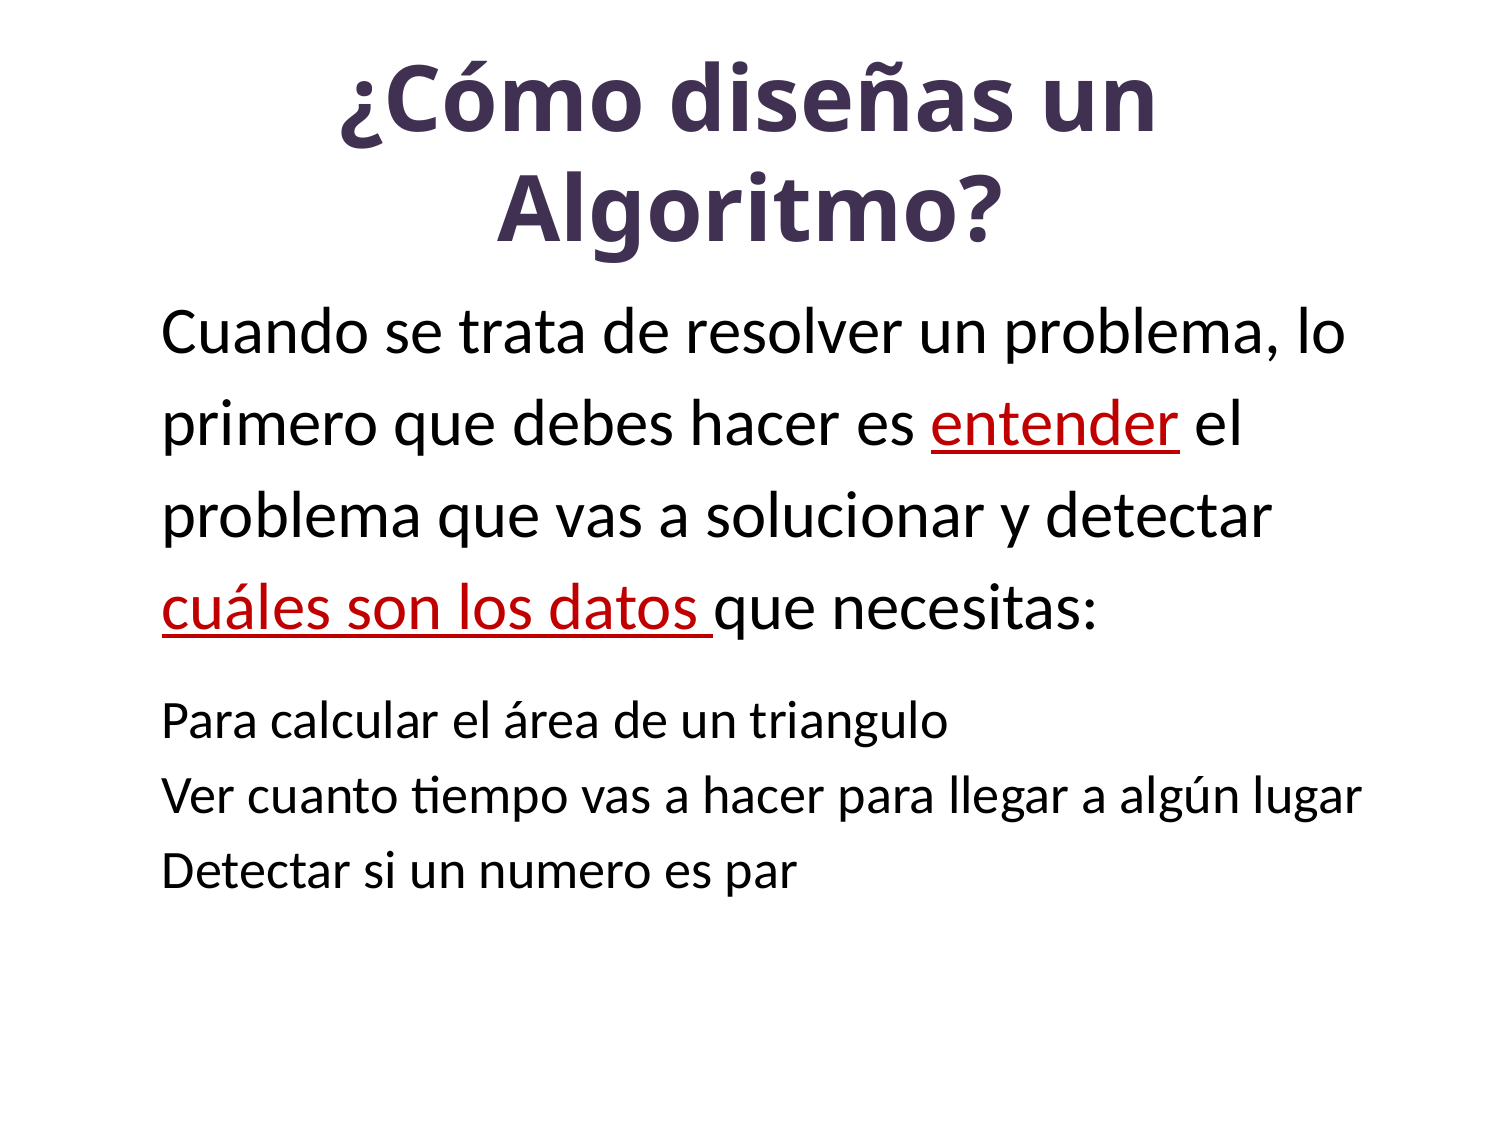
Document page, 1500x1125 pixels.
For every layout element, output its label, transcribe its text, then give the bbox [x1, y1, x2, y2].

title ¿Cómo diseñas un Algoritmo? [75, 55, 1425, 244]
list Cuando se trata de resolver un problema, lo primero que debes hacer es entender el problema que vas a solucionar y detectar cuáles son los datos que necesitas: Para calcular el área de un triangulo Ver cuanto tiempo vas a hacer para llegar a algún lugar Detectar si un numero es par [88, 267, 1439, 1010]
